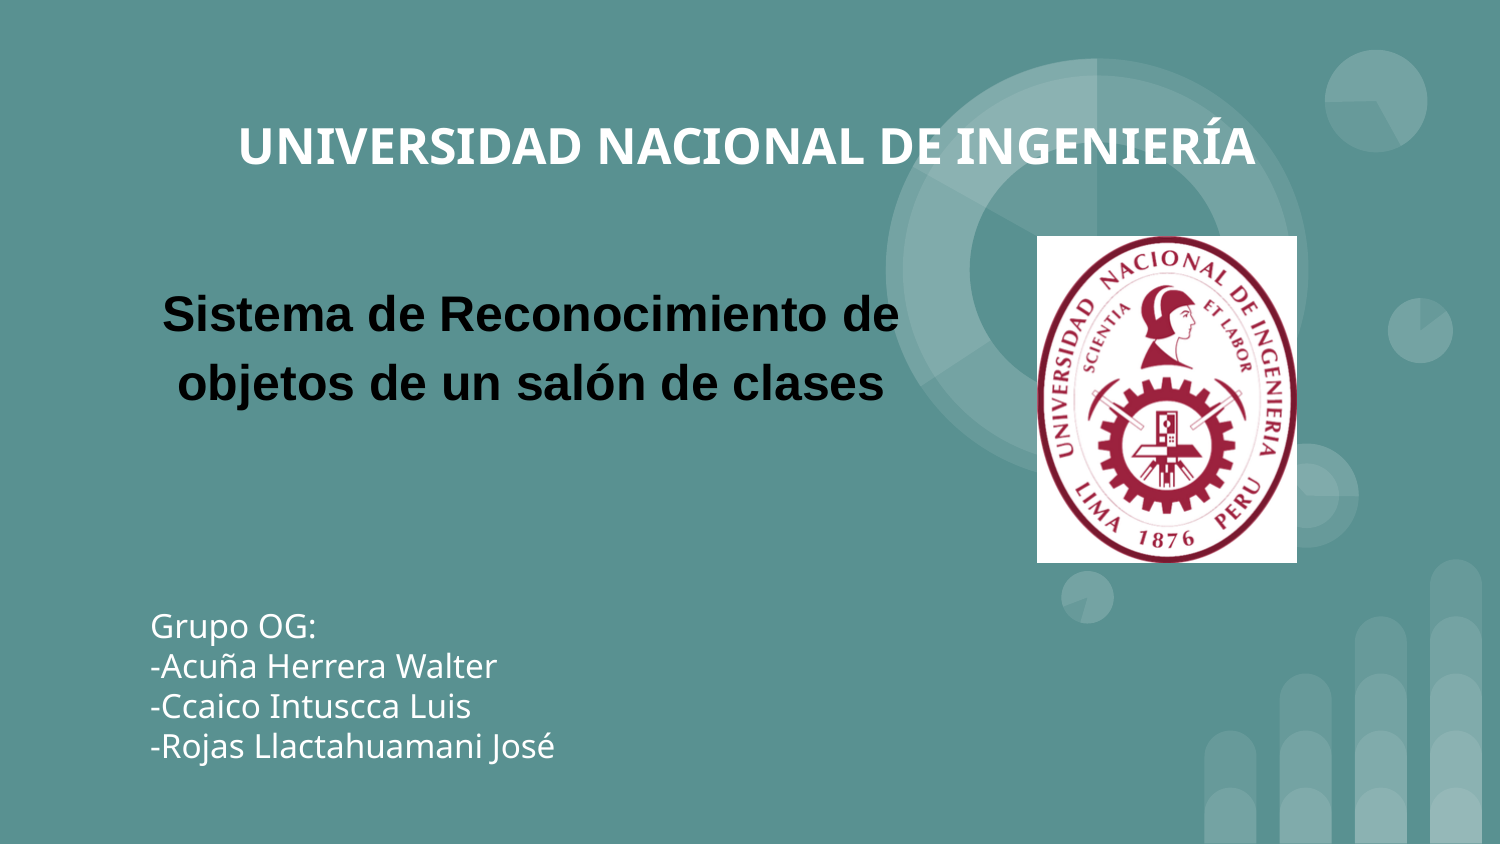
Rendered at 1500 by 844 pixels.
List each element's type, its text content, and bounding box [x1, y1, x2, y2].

title UNIVERSIDAD NACIONAL DE INGENIERÍA [222, 80, 1278, 209]
subtitle Grupo OG: -Acuña Herrera Walter -Ccaico Intuscca Luis -Rojas Llactahuamani José [135, 589, 834, 813]
picture [1037, 235, 1297, 564]
title Sistema de Reconocimiento de objetos de un salón de clases [135, 264, 929, 533]
